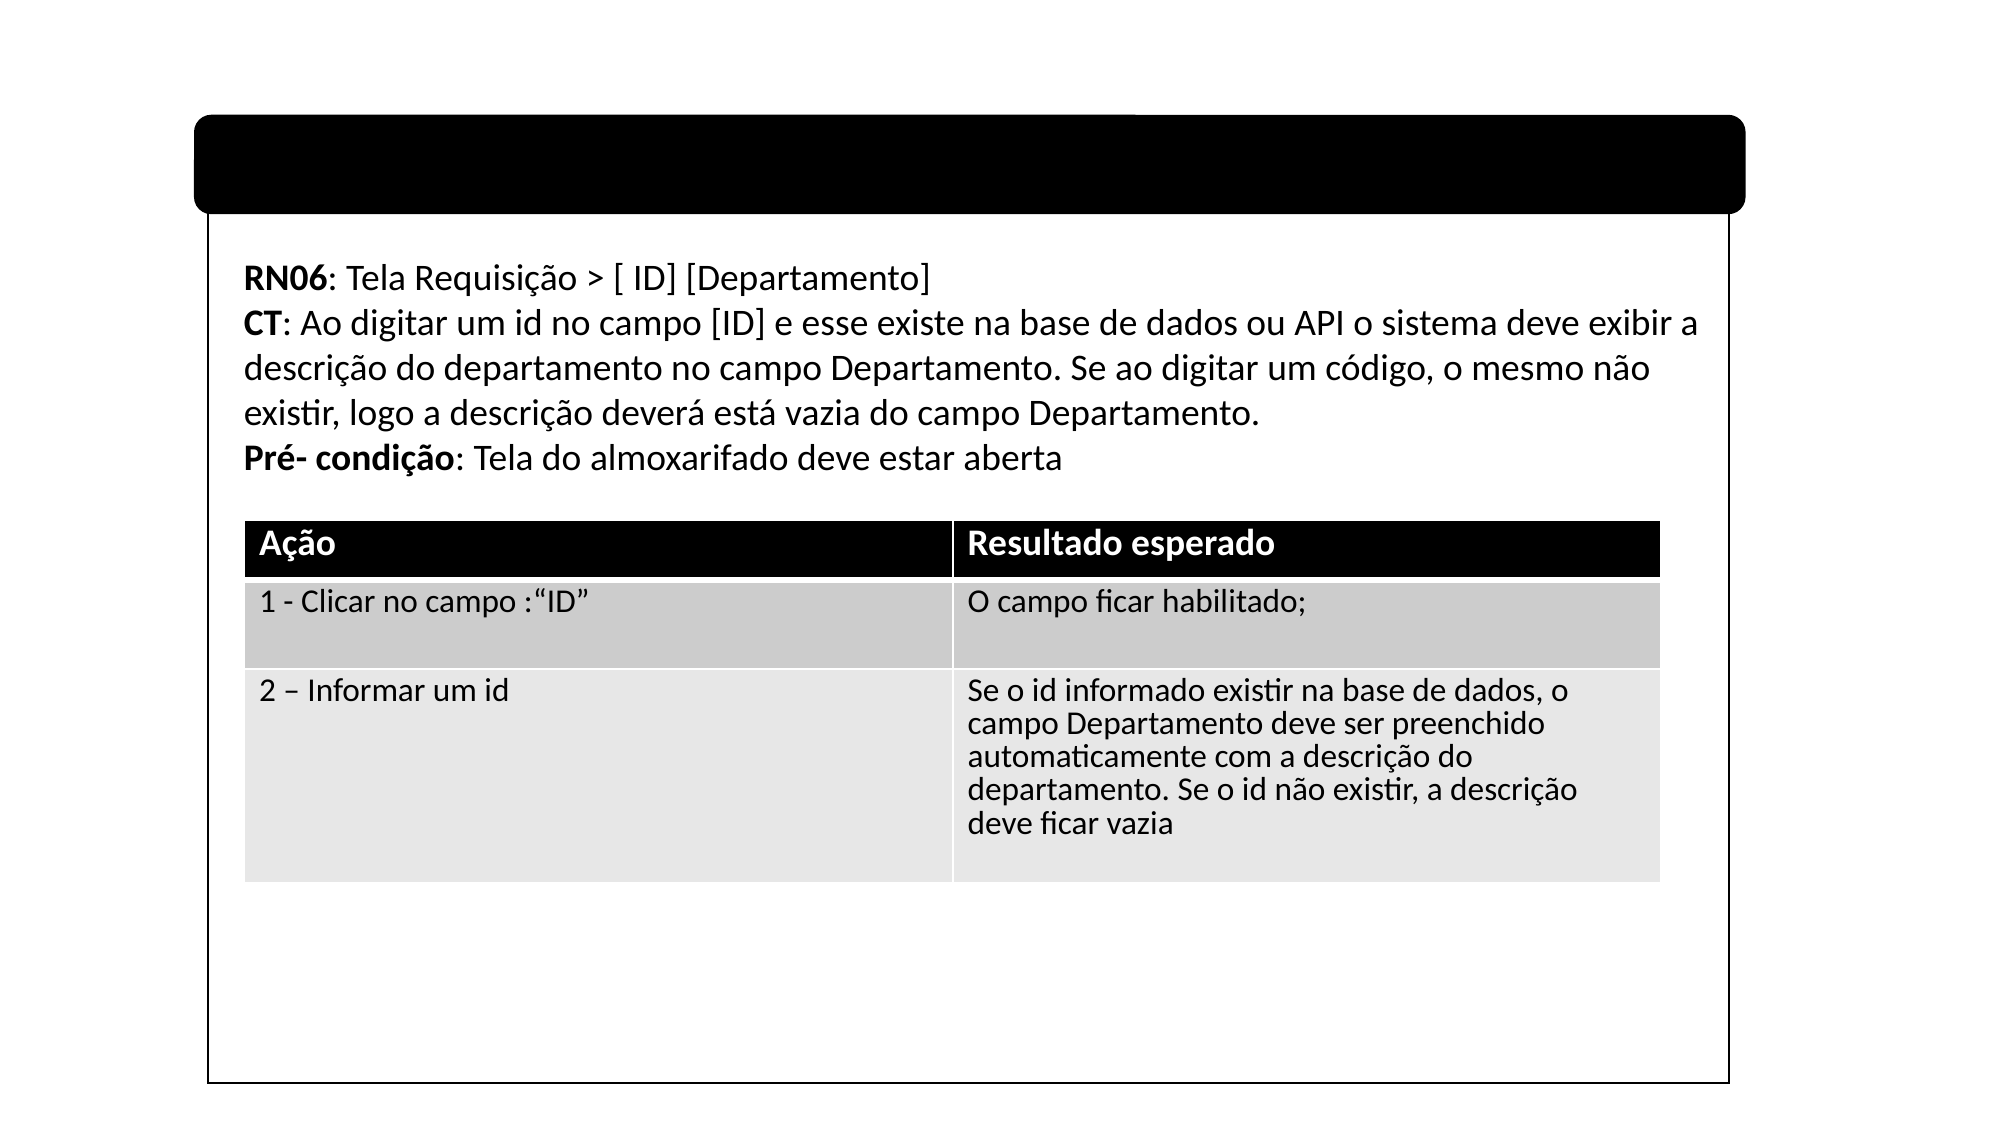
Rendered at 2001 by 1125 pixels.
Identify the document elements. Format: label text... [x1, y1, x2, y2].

table_header Resultado esperado [954, 521, 1660, 577]
text_box [193, 114, 1746, 215]
text_box [207, 212, 1730, 1084]
table_header Ação [245, 521, 952, 577]
table_cell O campo ficar habilitado; [954, 583, 1660, 668]
text_box RN06: Tela Requisição > [ ID] [Departamento] CT: Ao digitar um id no campo [ID] e esse existe na base de dados ou API o sistema deve exibir a descrição do departamento no campo Departamento. Se ao digitar um código, o mesmo não existir, logo a descrição deverá está vazia do campo Departamento. Pré- condição: Tela do almoxarifado deve estar aberta [228, 245, 1729, 486]
table_cell 2 – Informar um id [245, 670, 952, 882]
table_cell Se o id informado existir na base de dados, o campo Departamento deve ser preenchido automaticamente com a descrição do departamento. Se o id não existir, a descrição deve ficar vazia [954, 670, 1660, 882]
table_cell 1 - Clicar no campo :“ID” [245, 583, 952, 668]
